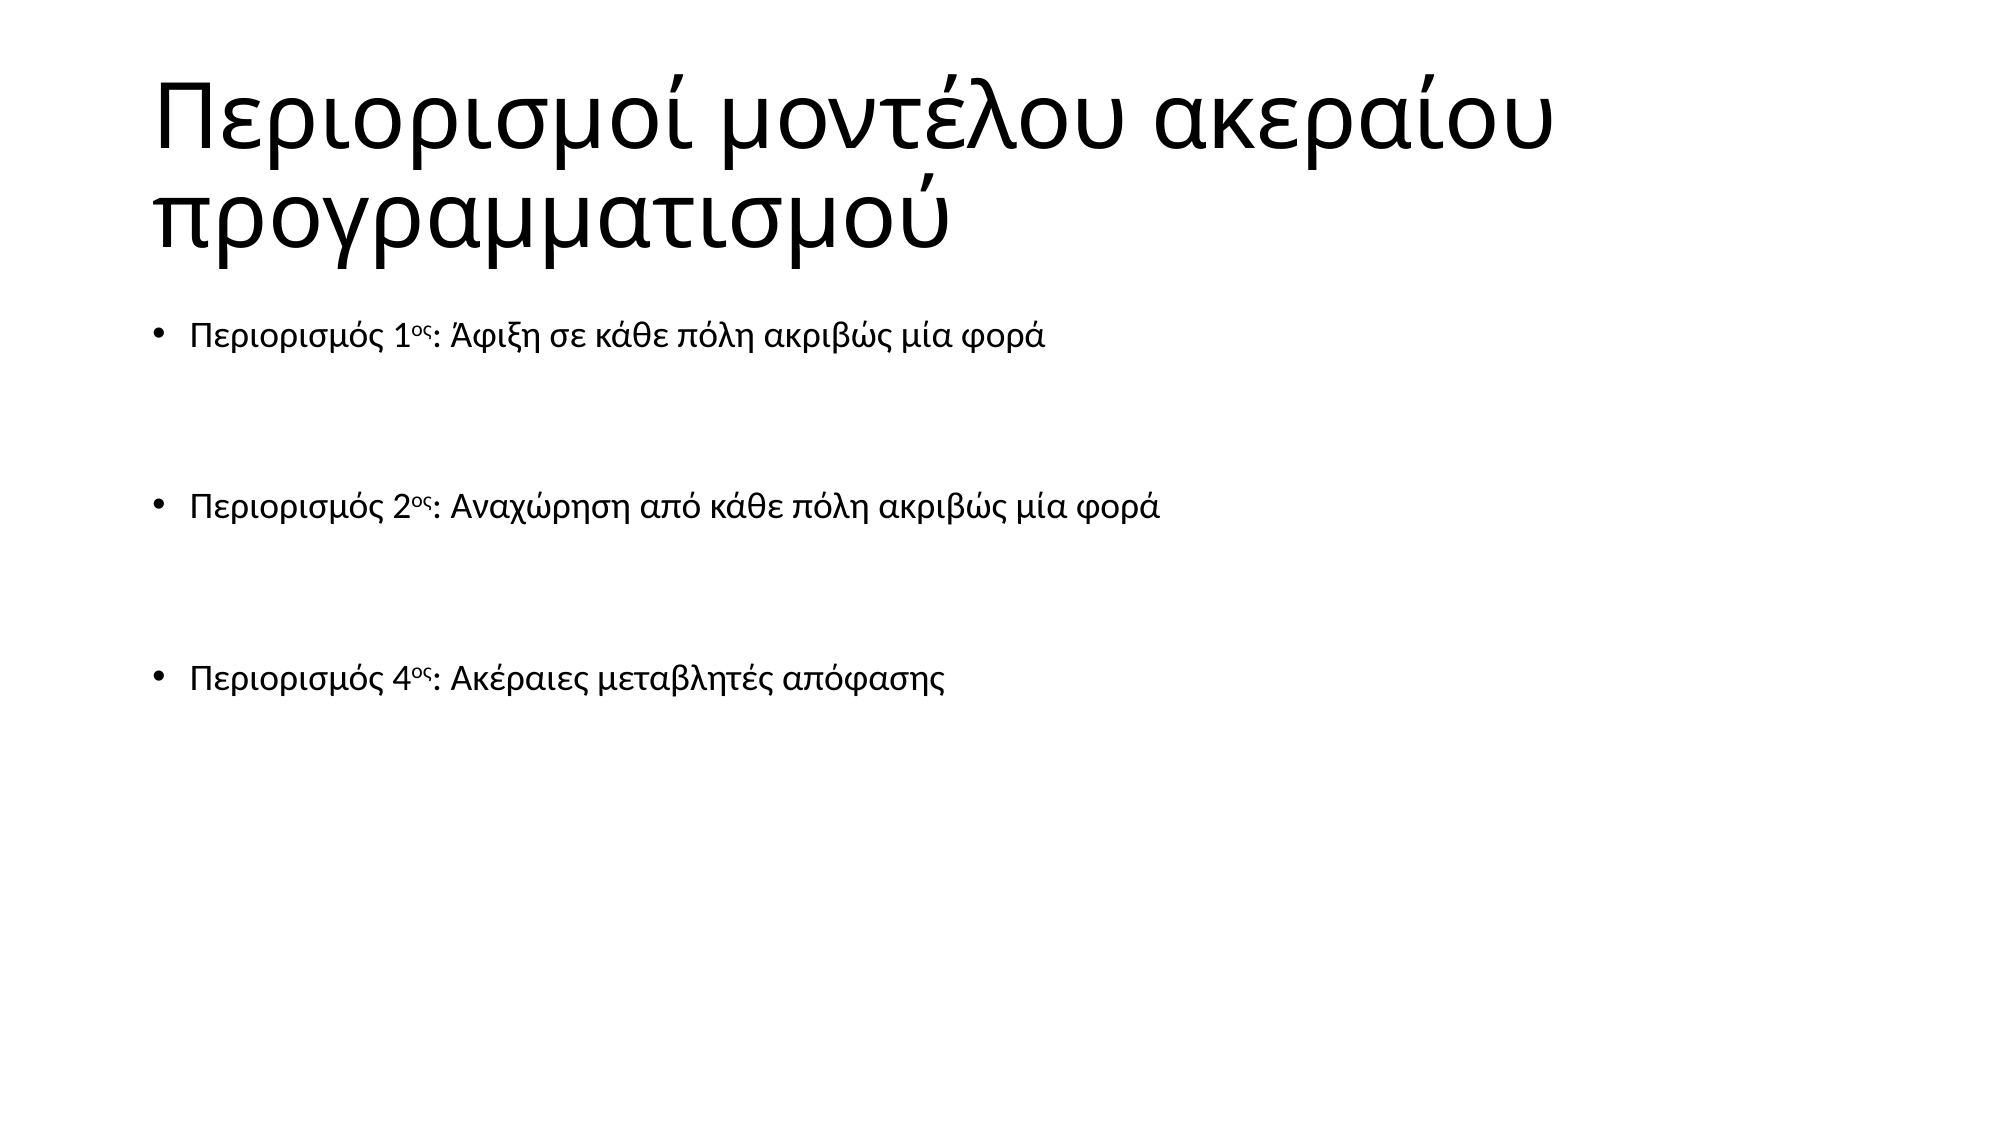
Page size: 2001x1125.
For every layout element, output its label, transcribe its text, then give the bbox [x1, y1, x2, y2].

title Περιορισμοί μοντέλου ακεραίου προγραμματισμού [137, 59, 1863, 278]
